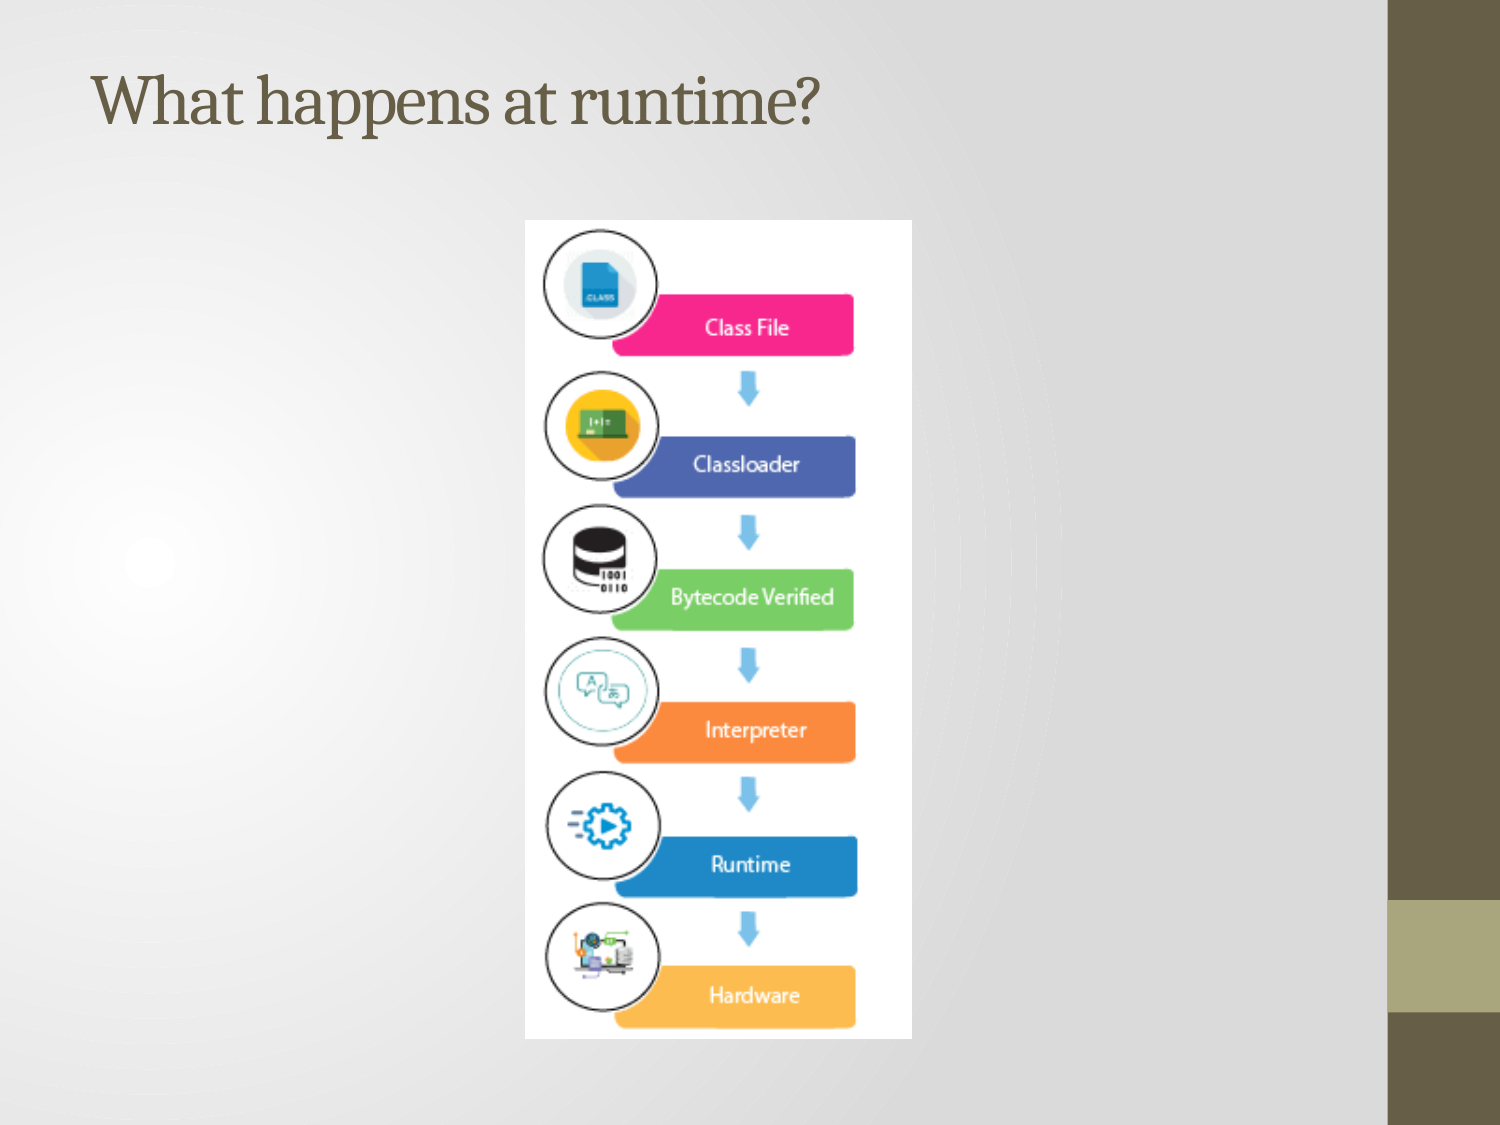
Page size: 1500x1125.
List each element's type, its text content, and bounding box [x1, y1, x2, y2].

picture [524, 219, 913, 1040]
title What happens at runtime? [75, 45, 1325, 233]
